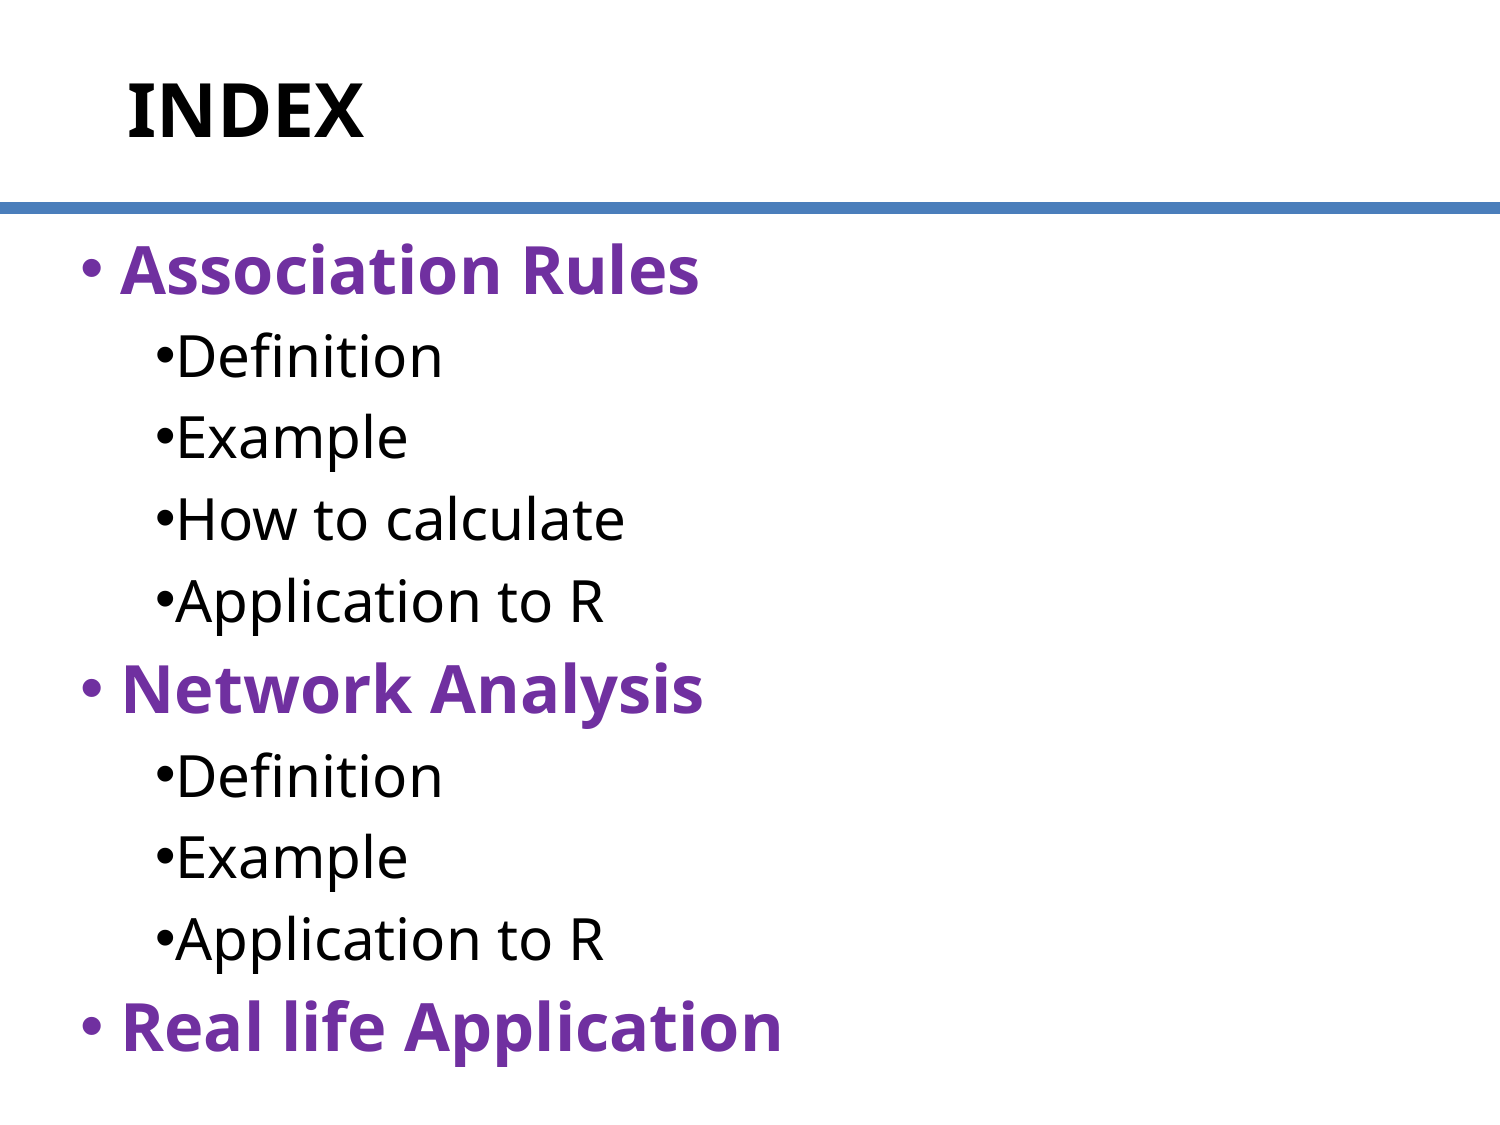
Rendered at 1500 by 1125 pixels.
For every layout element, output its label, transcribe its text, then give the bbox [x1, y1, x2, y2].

subtitle Association Rules Definition Example How to calculate Application to R Network Analysis Definition Example Application to R Real life Application [64, 219, 1436, 1106]
title INDEX [112, 42, 1388, 173]
